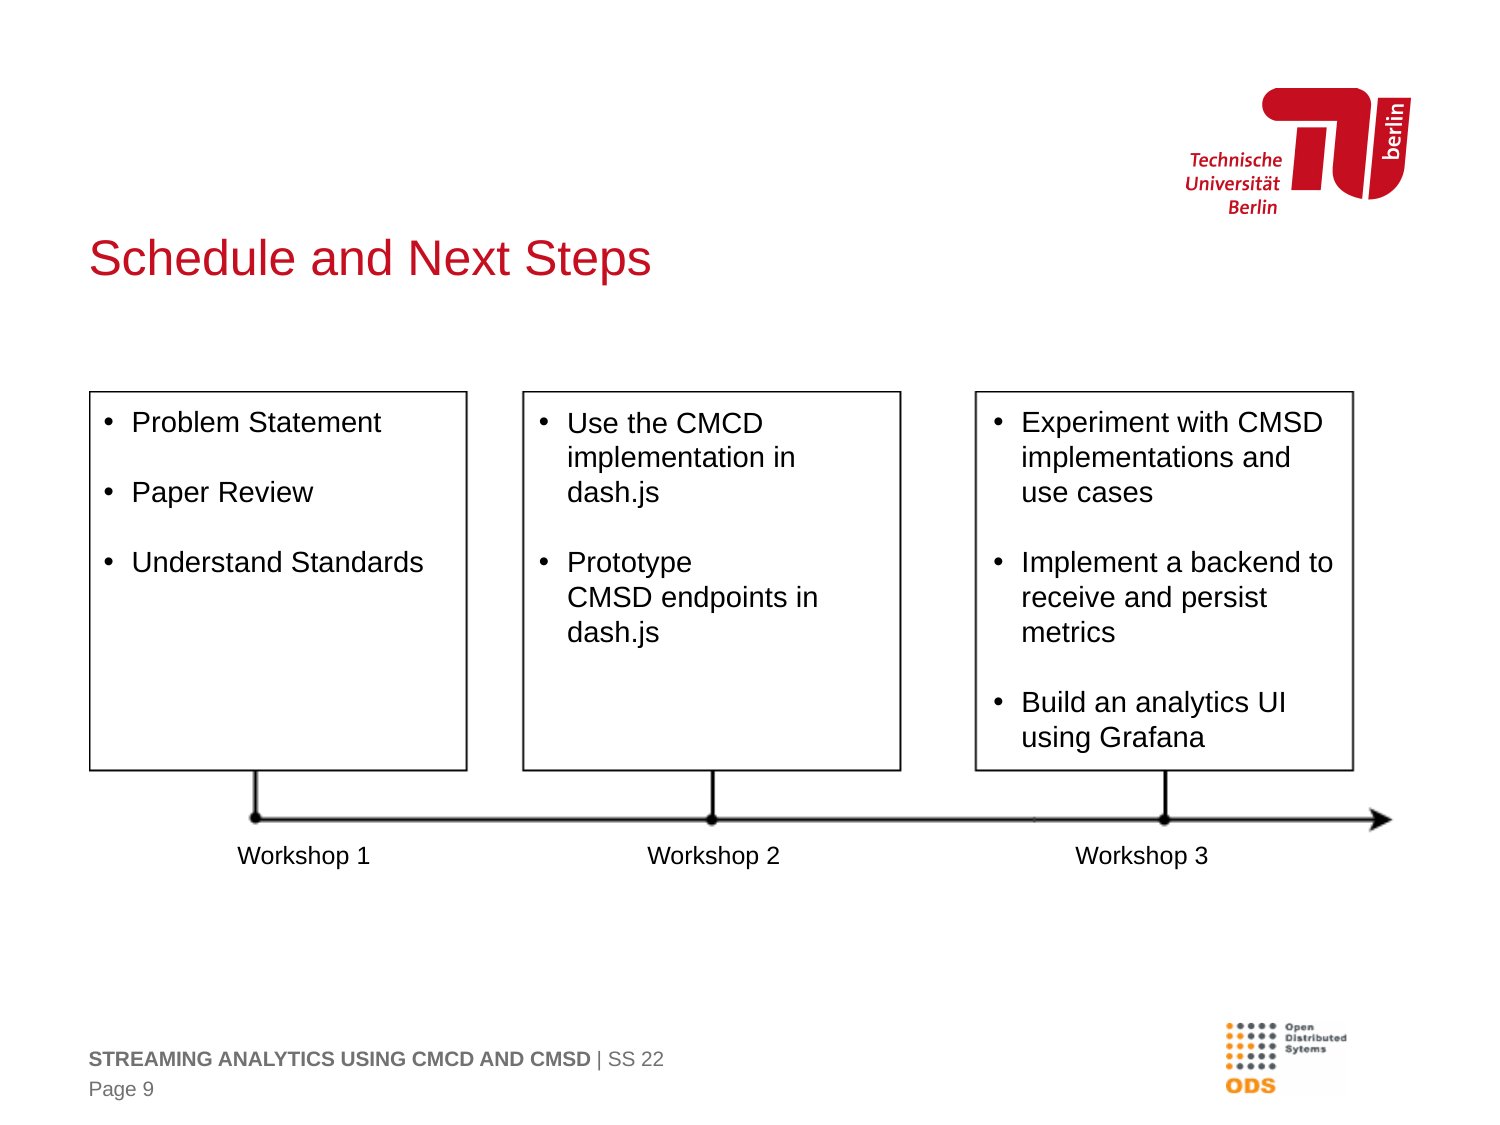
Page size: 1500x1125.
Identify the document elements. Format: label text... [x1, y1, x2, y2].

picture [1186, 88, 1411, 214]
picture [89, 391, 1411, 859]
text_box Workshop 1 [222, 859, 402, 878]
text_box [1174, 1025, 1436, 1108]
text_box Workshop 3 [1060, 859, 1240, 878]
slide_number Page 9 [88, 1075, 1174, 1101]
text_box Workshop 2 [632, 859, 812, 878]
picture [1222, 1019, 1348, 1097]
title Schedule and Next Steps [88, 222, 1411, 286]
footer STREAMING ANALYTICS USING CMCD AND CMSD | SS 22 [88, 1045, 1174, 1071]
